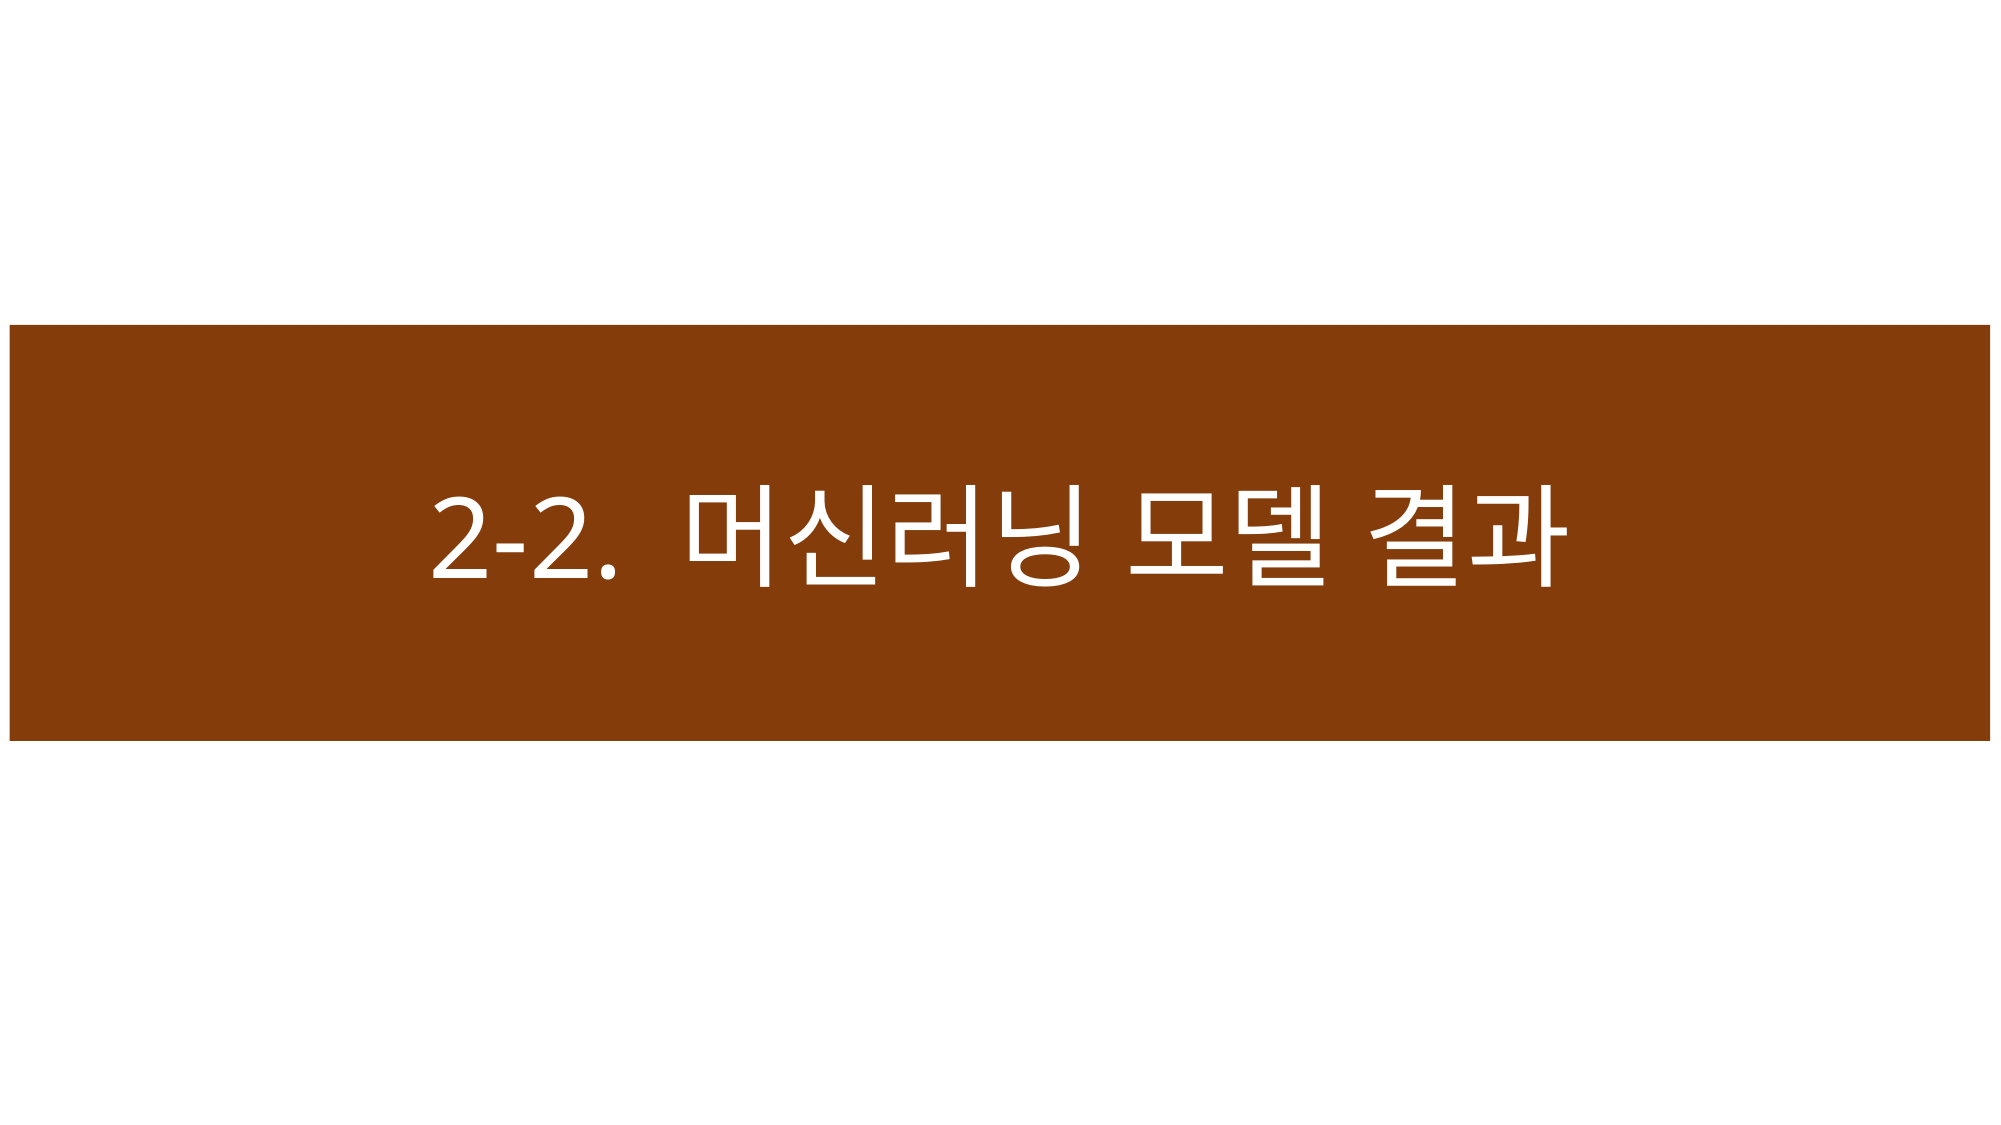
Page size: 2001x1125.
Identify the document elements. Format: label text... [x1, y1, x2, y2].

text_box 2-2. 머신러닝 모델 결과 [9, 324, 1991, 742]
